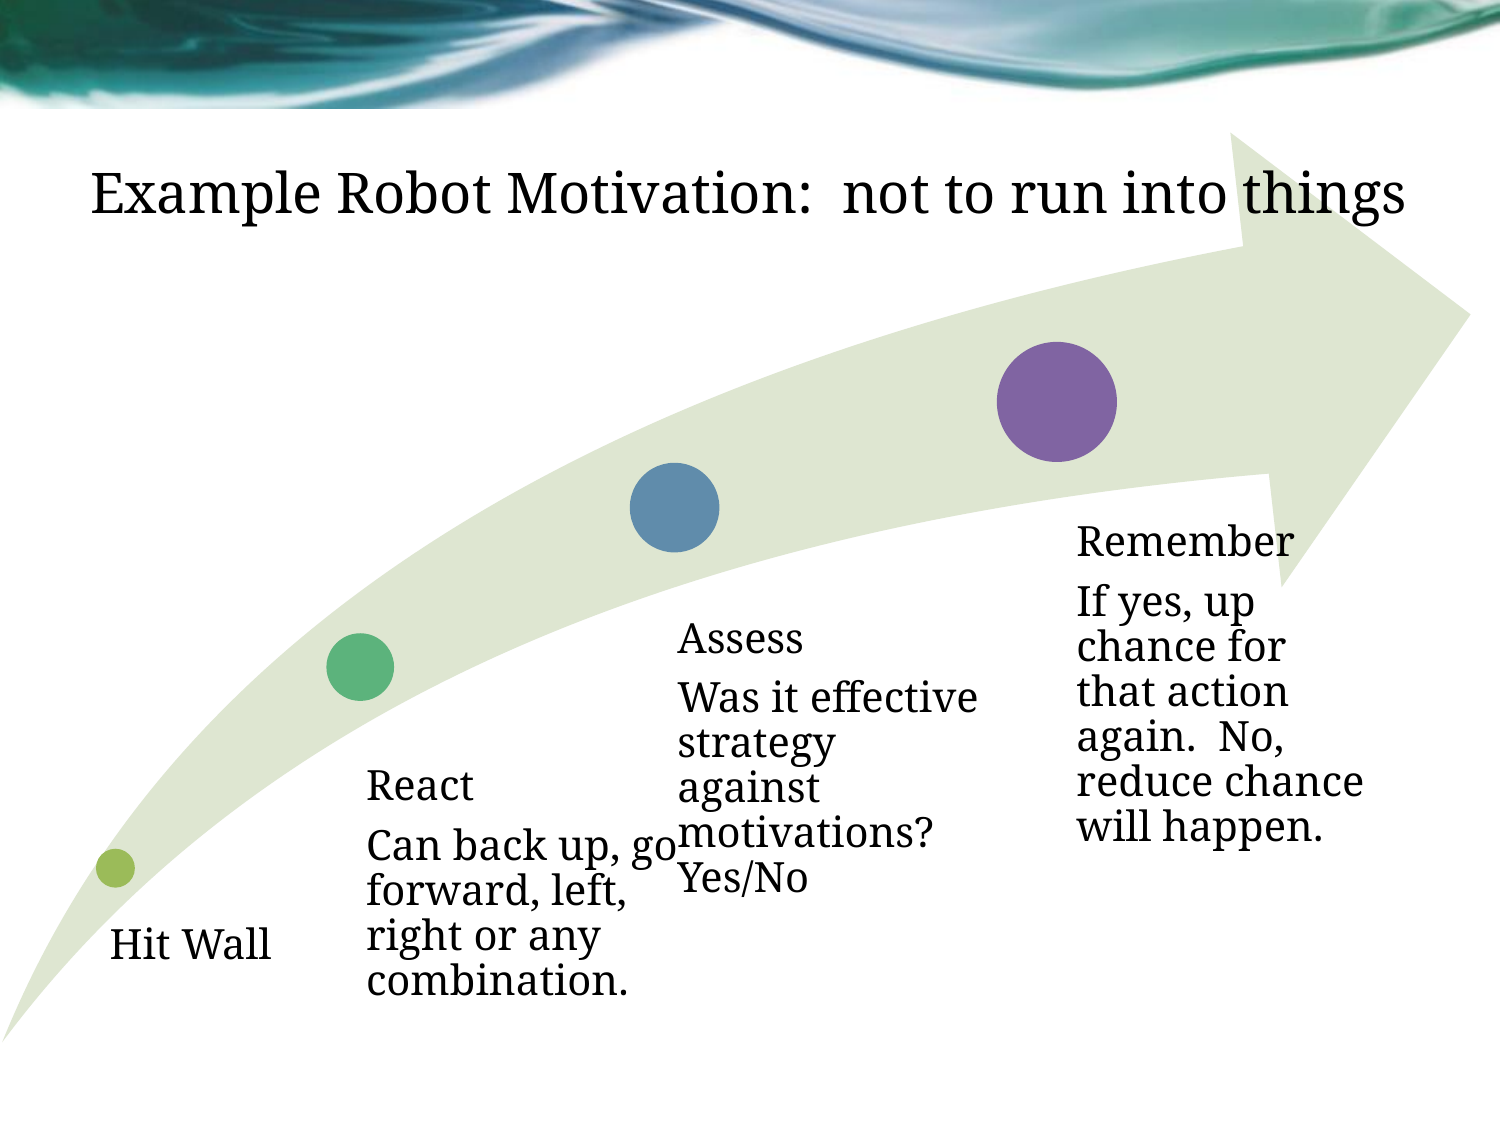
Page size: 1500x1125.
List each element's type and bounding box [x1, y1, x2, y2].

text_box [0, 73, 1500, 1125]
picture [0, 0, 1500, 73]
